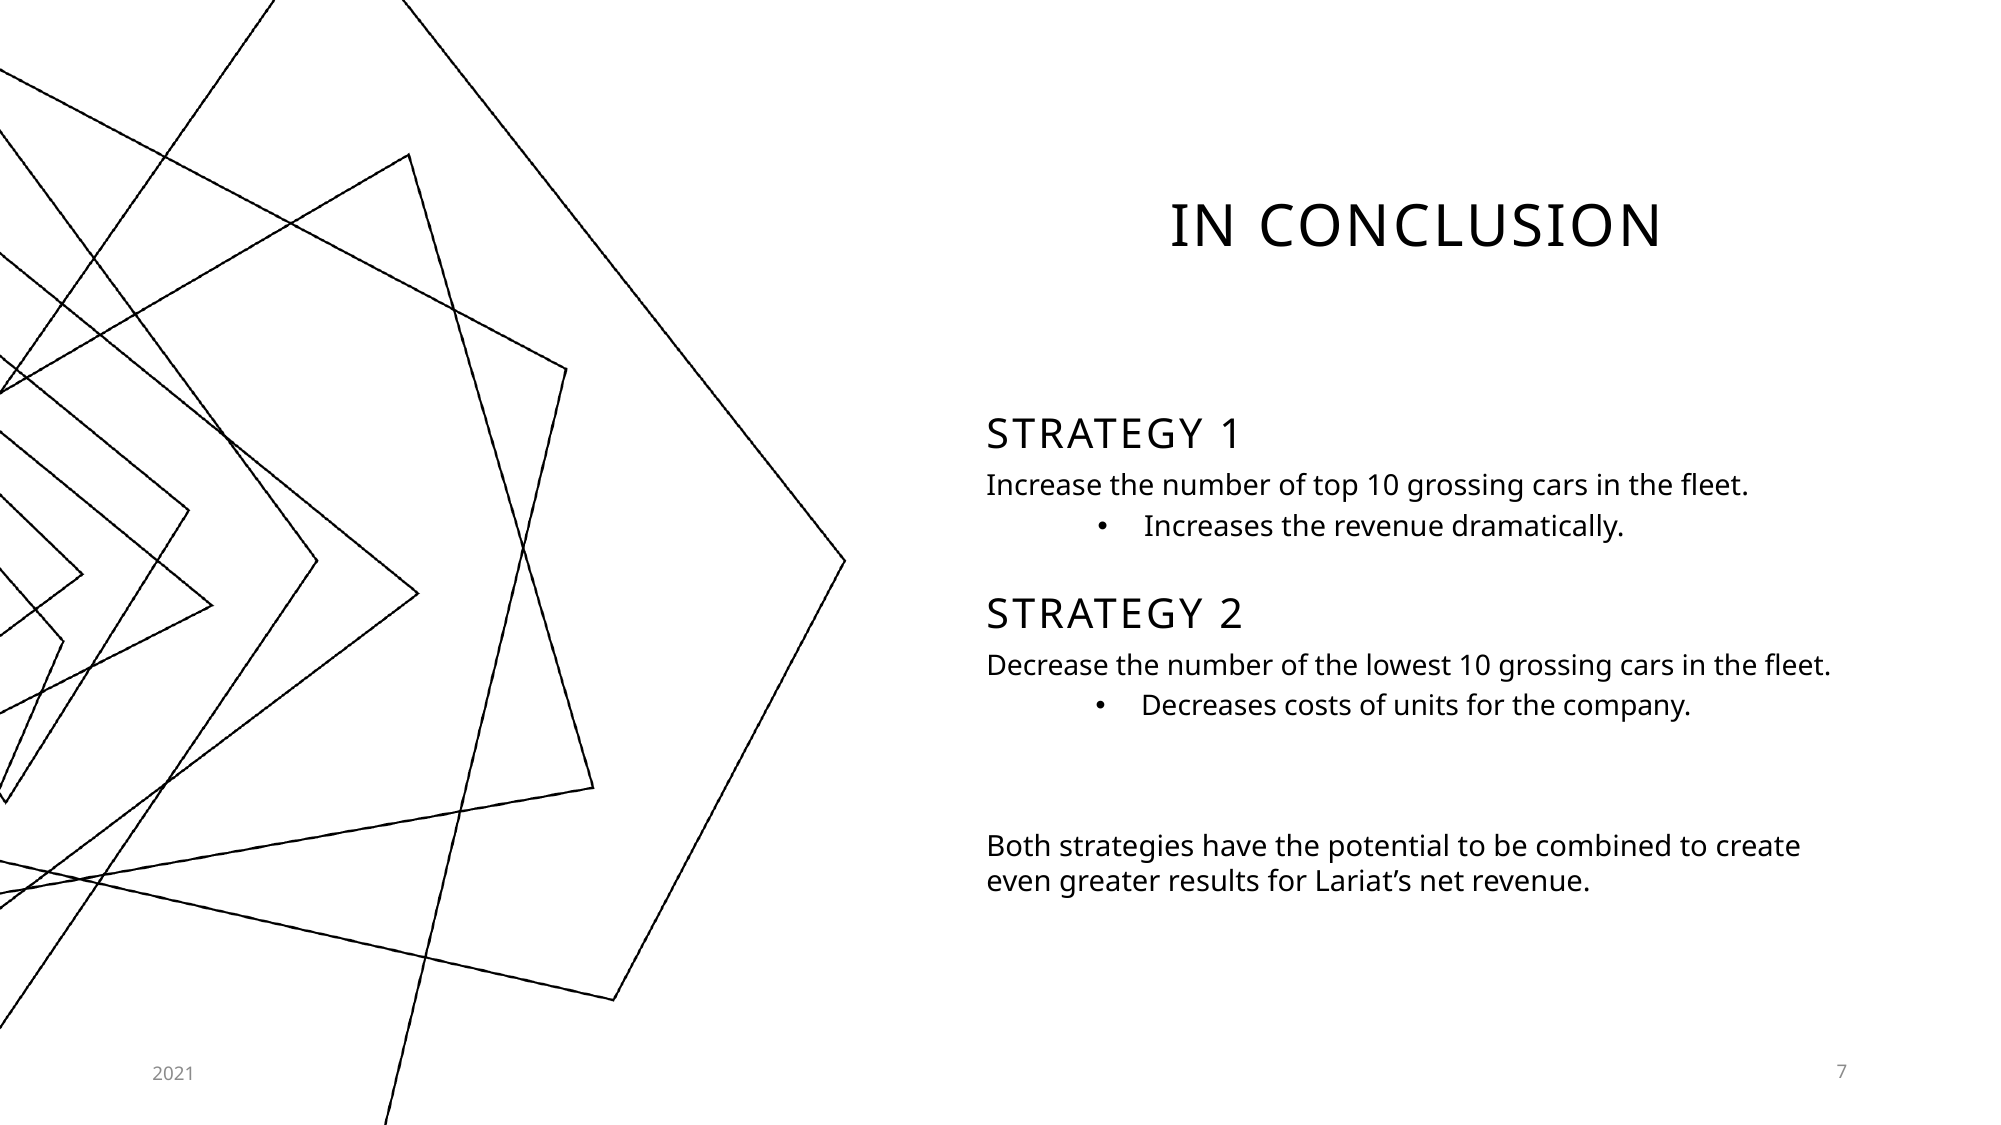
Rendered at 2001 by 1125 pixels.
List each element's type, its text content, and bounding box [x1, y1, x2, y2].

title In Conclusion [971, 189, 1863, 328]
list Strategy 2 [971, 585, 1863, 639]
picture [0, 0, 893, 1125]
list Both strategies have the potential to be combined to create even greater results for Lariat’s net revenue. [971, 819, 1863, 912]
list Increase the number of top 10 grossing cars in the fleet. Increases the revenue dramatically. [971, 465, 1863, 551]
list Strategy 1 [971, 405, 1863, 465]
list Decrease the number of the lowest 10 grossing cars in the fleet. Decreases costs of units for the company. [971, 639, 1863, 732]
slide_number 2021 [137, 1042, 588, 1103]
slide_number 7 [1412, 1042, 1863, 1103]
